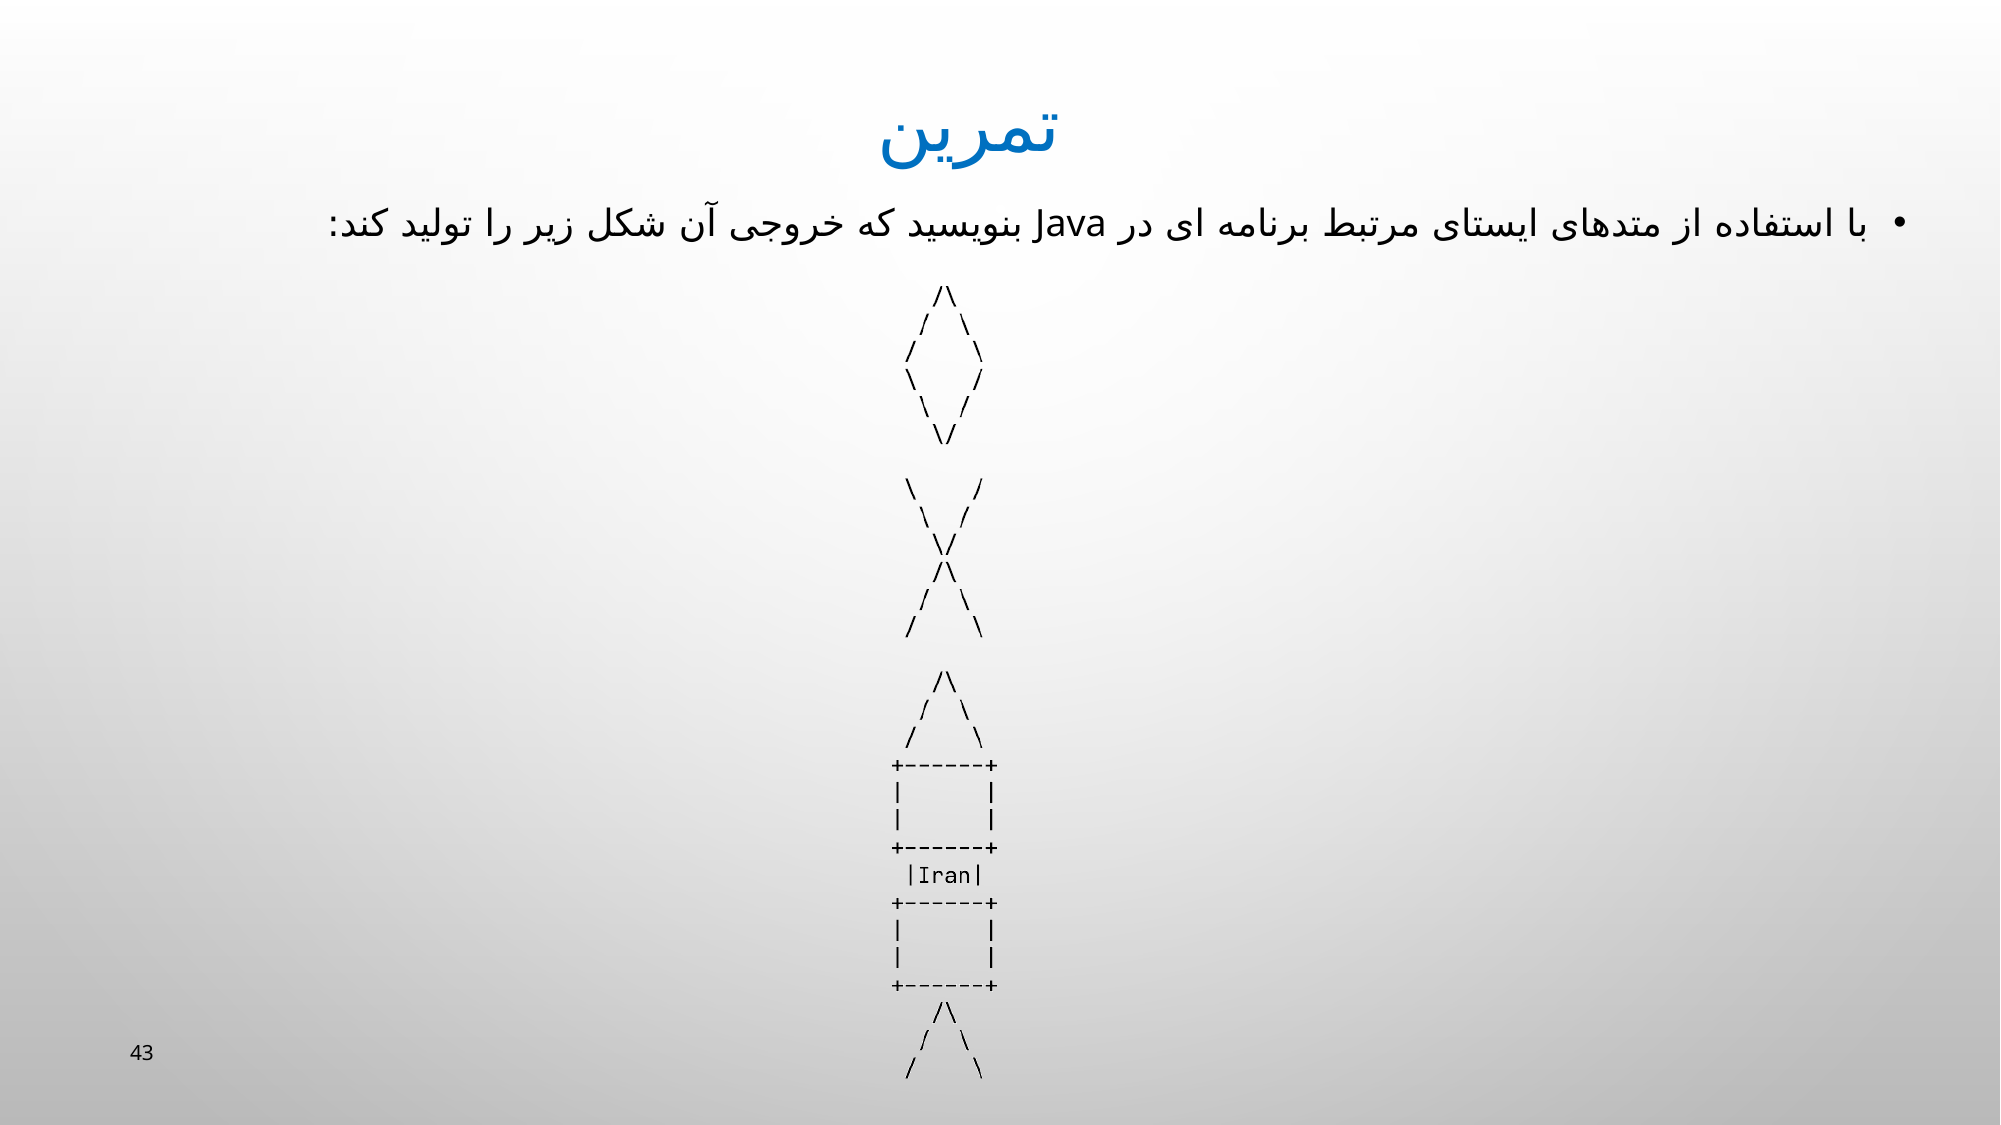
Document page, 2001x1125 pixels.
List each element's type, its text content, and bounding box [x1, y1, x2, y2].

slide_number 43 [43, 1023, 169, 1084]
text_box تمرین [528, 68, 1409, 184]
list با استفاده از متدهای ایستای مرتبط برنامه ای در Java بنویسید که خروجی آن شکل زیر را تولید کند: [74, 182, 1922, 802]
picture [0, 0, 2000, 1125]
